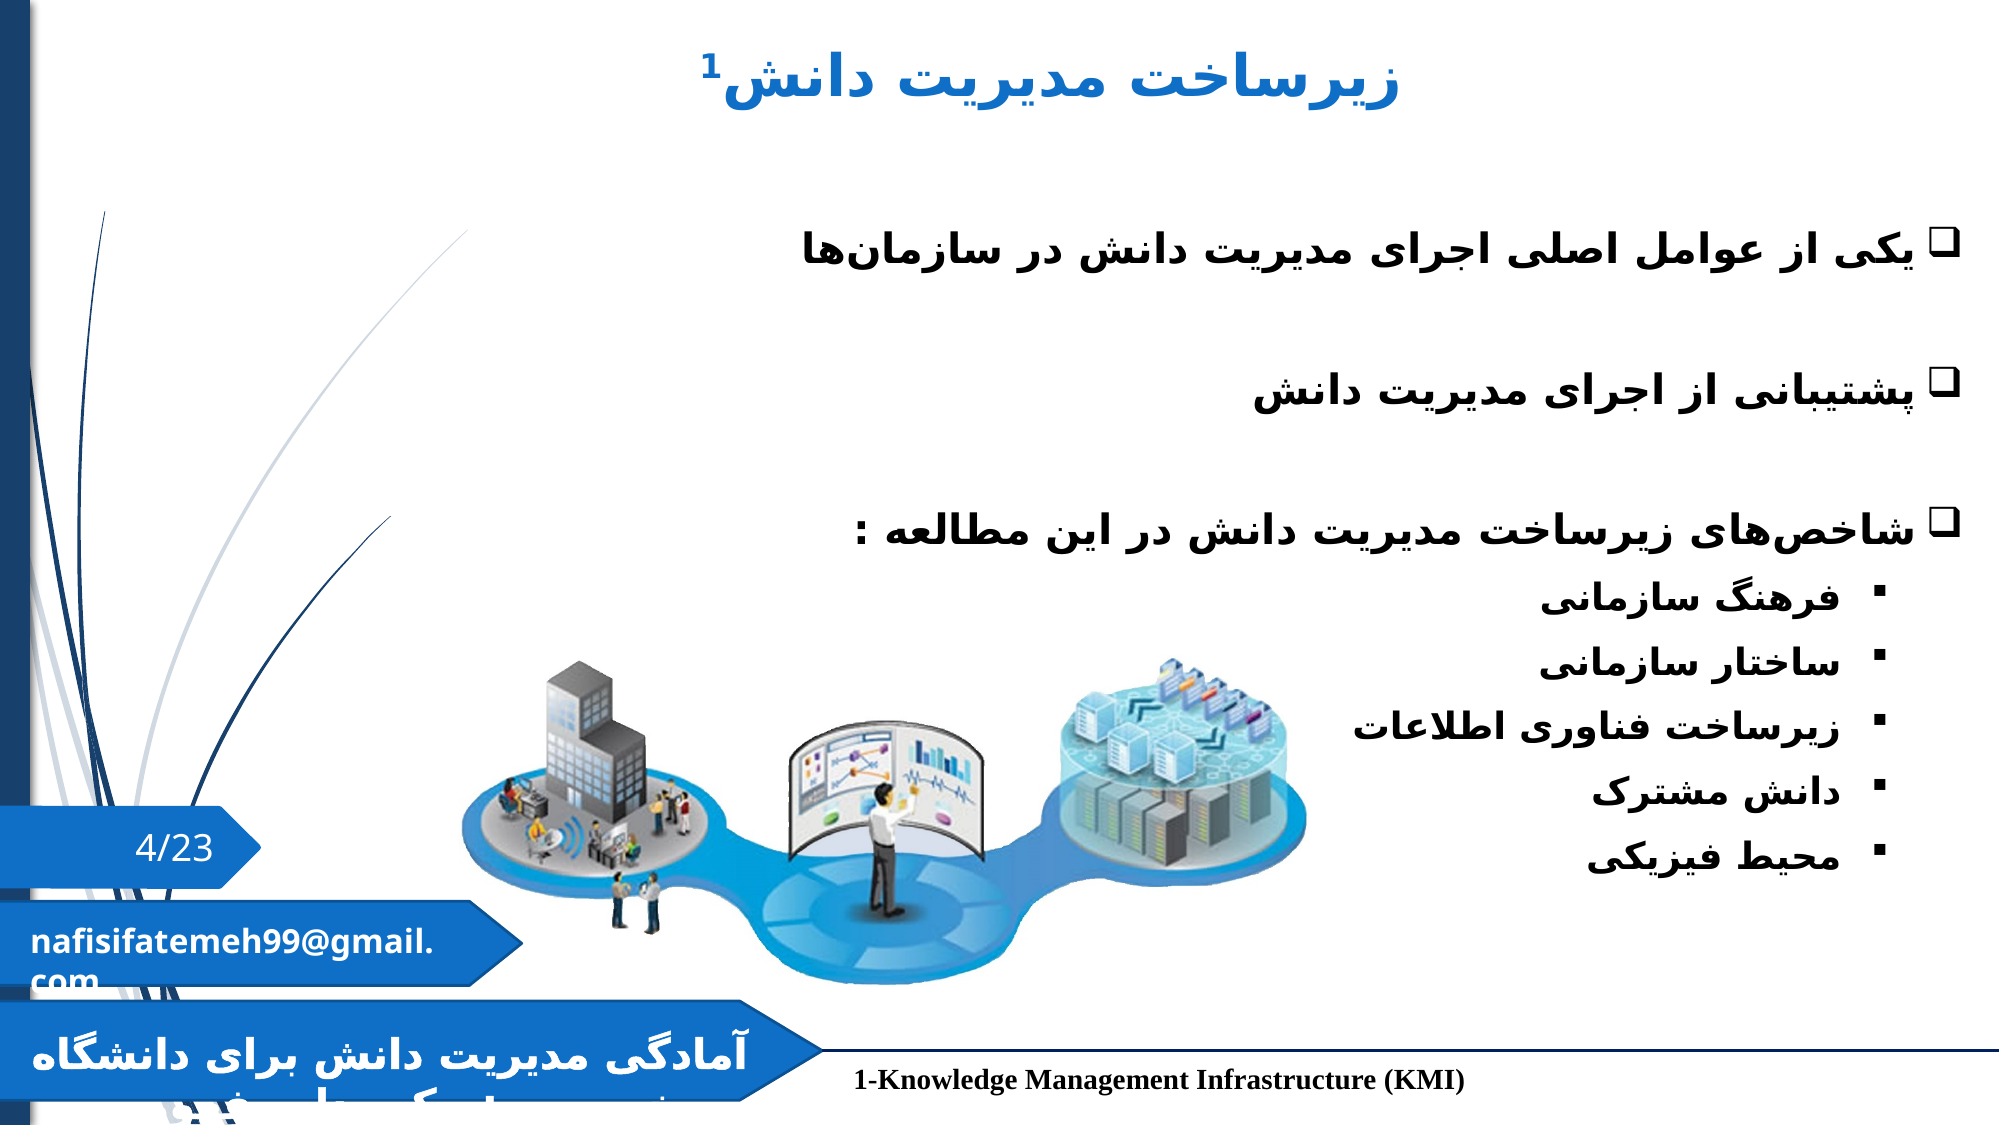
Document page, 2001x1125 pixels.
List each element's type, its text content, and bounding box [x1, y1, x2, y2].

text_box 1-Knowledge Management Infrastructure (KMI) [838, 1061, 1564, 1104]
text_box یکی از عوامل اصلی اجرای مدیریت دانش در سازمان‌ها پشتیبانی از اجرای مدیریت دانش شاخص‌های زیرساخت مدیریت دانش در این مطالعه : فرهنگ سازمانی ساختار سازمانی زیرساخت فناوری اطلاعات دانش مشترک محیط فیزیکی [512, 211, 1979, 885]
picture [459, 654, 1310, 987]
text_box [0, 816, 823, 1101]
text_box زیرساخت مدیریت دانش1 [684, 30, 1418, 116]
